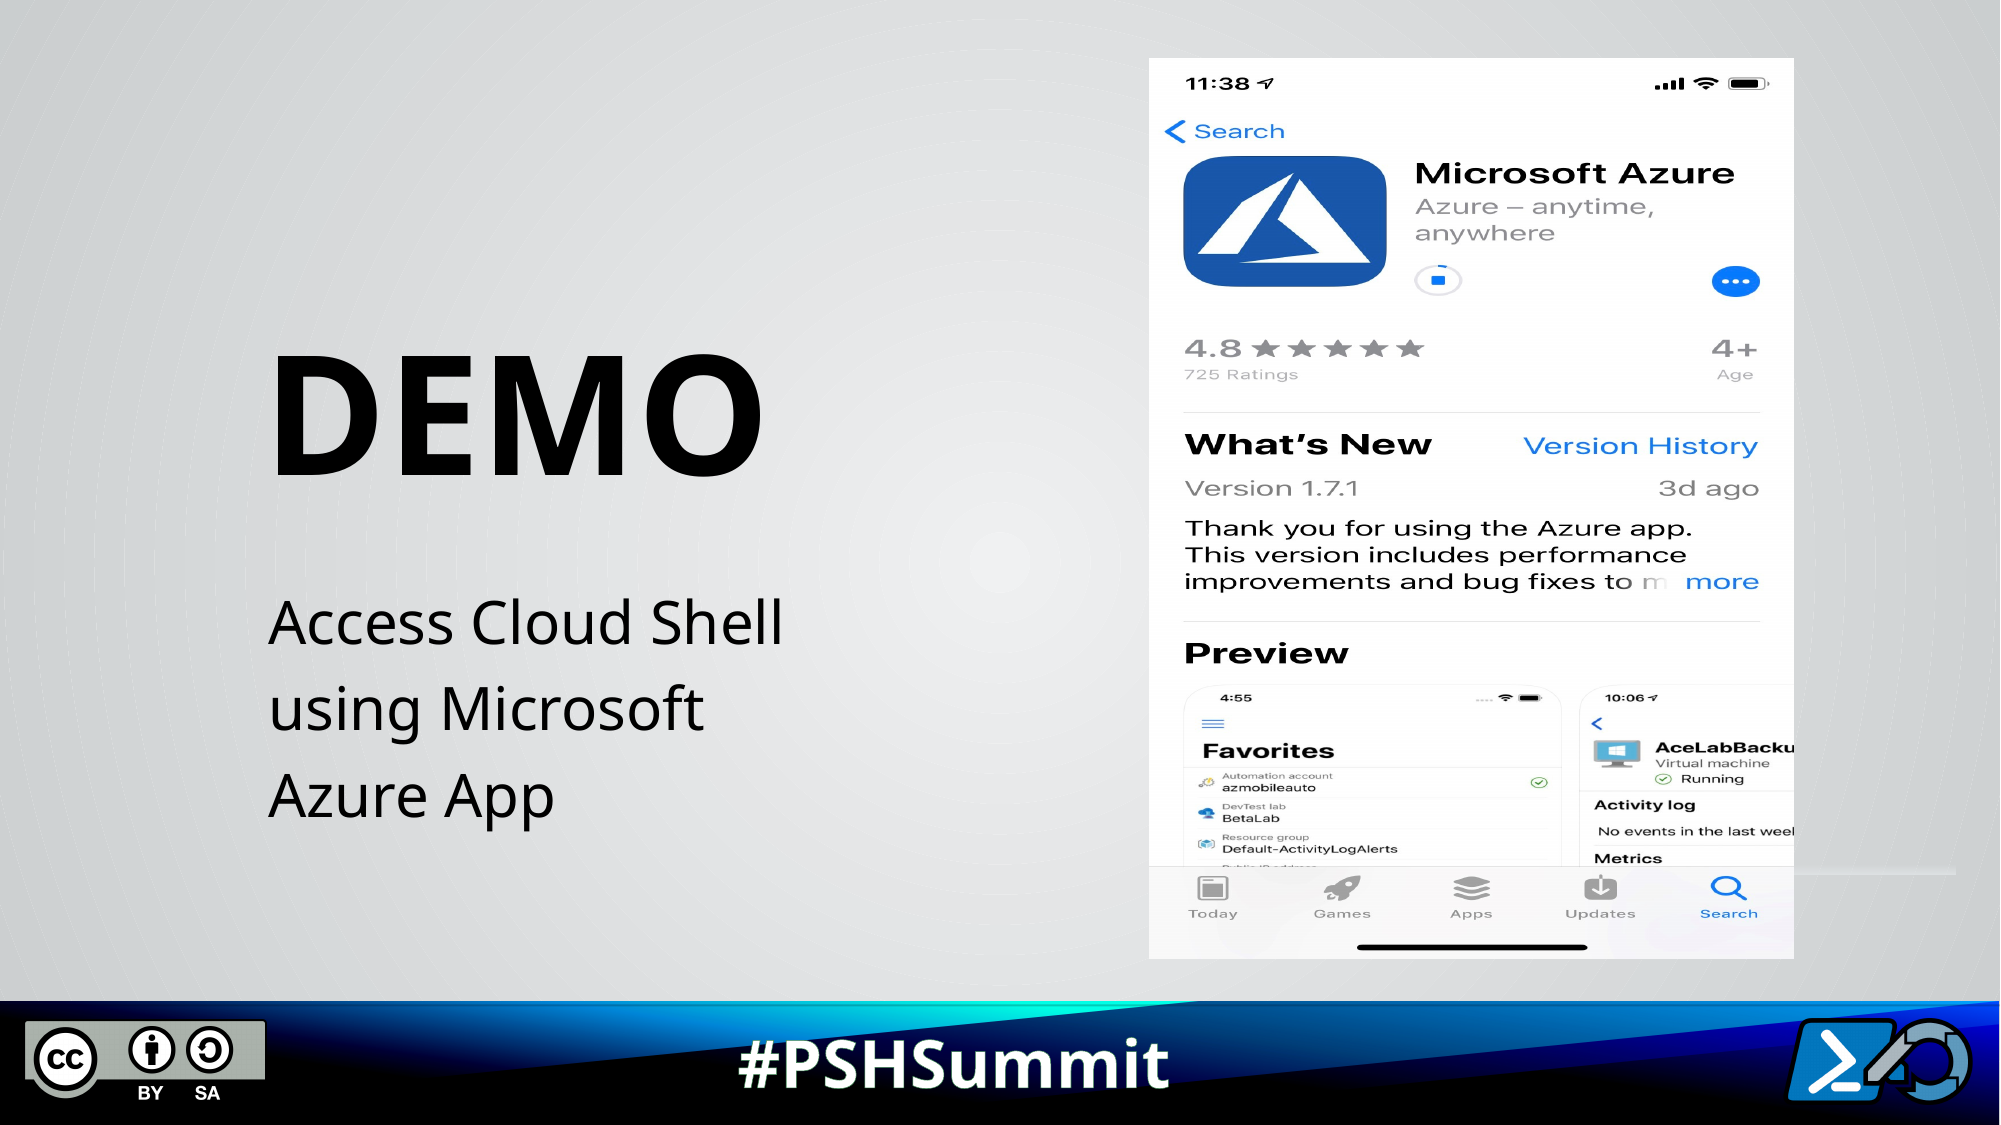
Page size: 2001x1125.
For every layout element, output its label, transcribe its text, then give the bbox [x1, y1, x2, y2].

list Access Cloud Shell using Microsoft Azure App [253, 562, 813, 898]
picture [1149, 57, 1794, 959]
picture [0, 1001, 1999, 1125]
